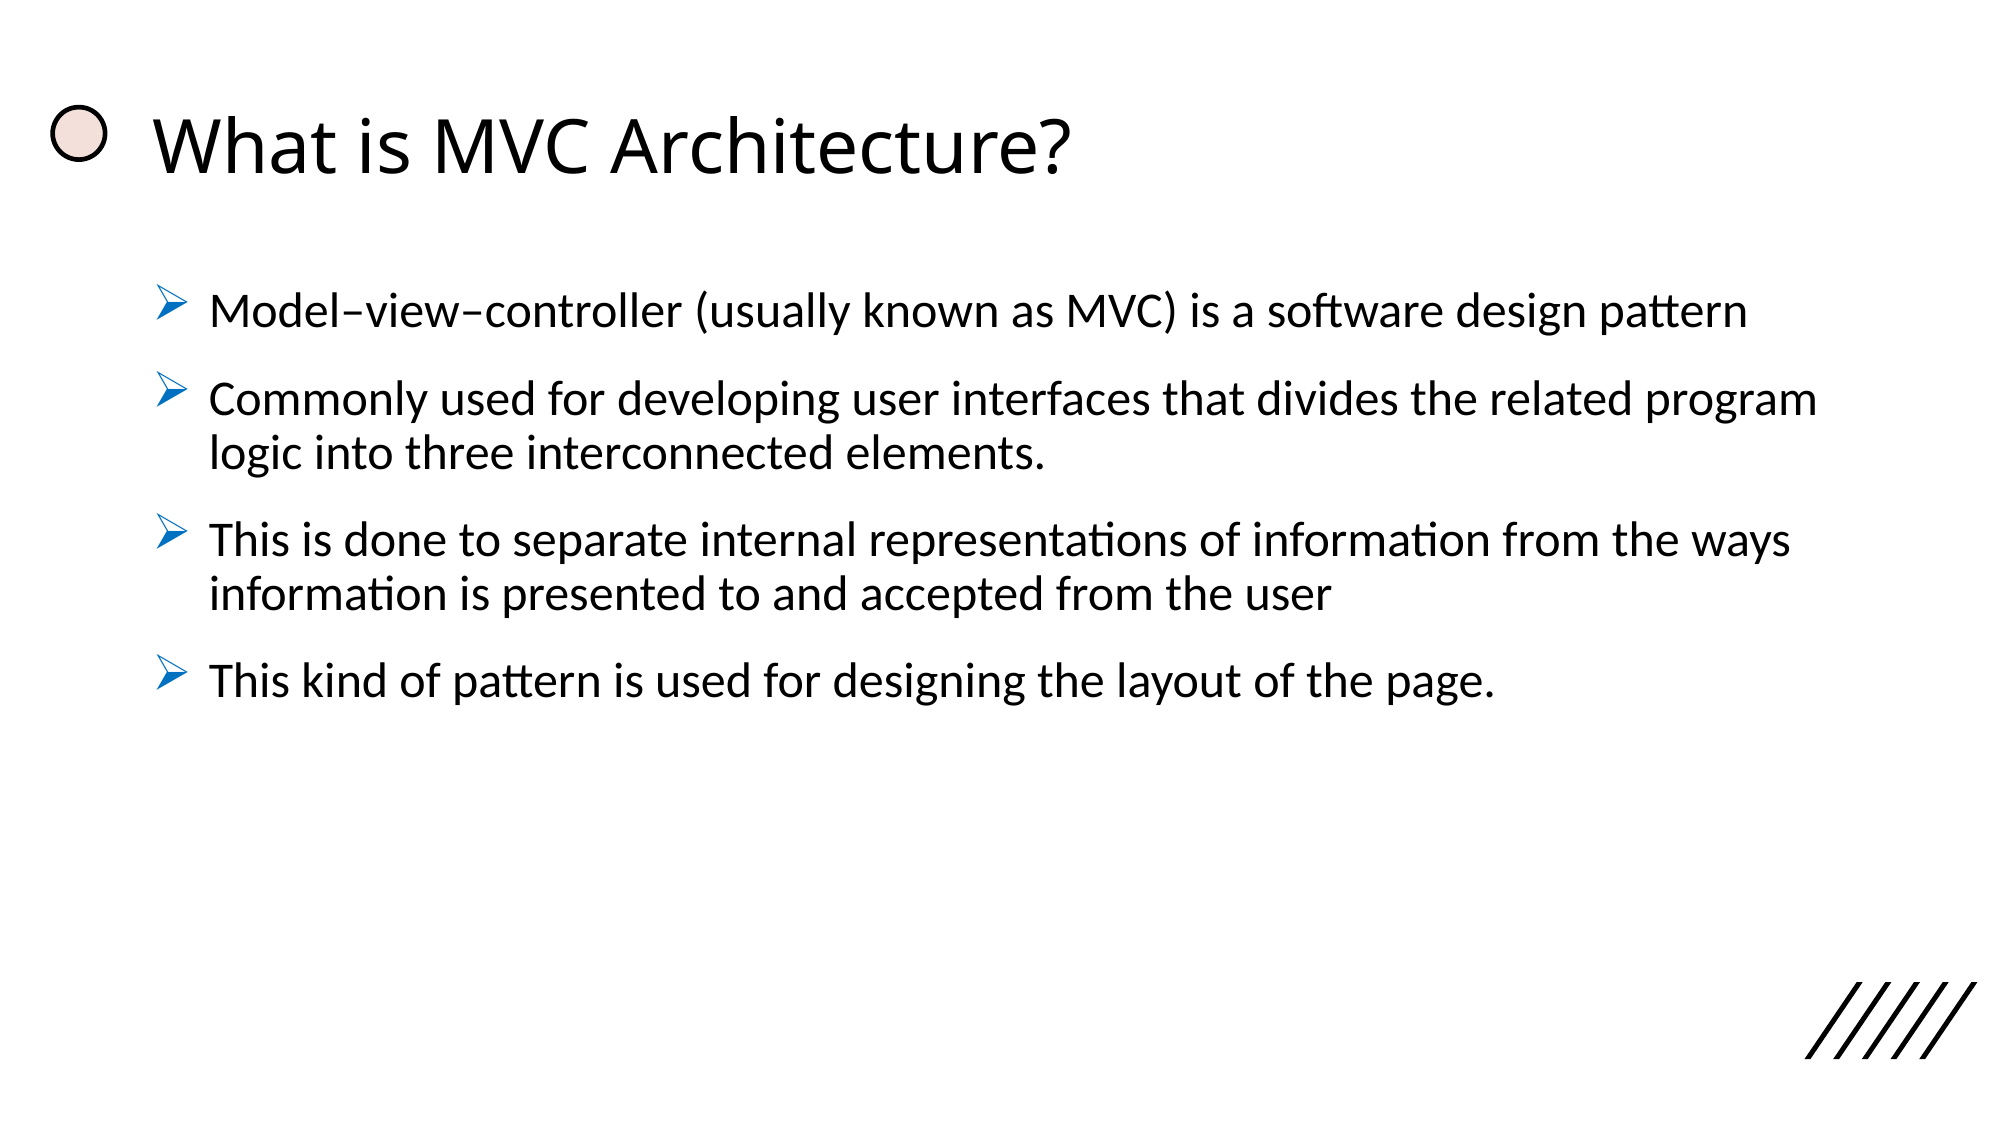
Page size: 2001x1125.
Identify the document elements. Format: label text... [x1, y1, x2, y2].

title What is MVC Architecture? [137, 59, 1863, 240]
list Model–view–controller (usually known as MVC) is a software design pattern Commonly used for developing user interfaces that divides the related program logic into three interconnected elements. This is done to separate internal representations of information from the ways information is presented to and accepted from the user This kind of pattern is used for designing the layout of the page. [137, 277, 1863, 992]
